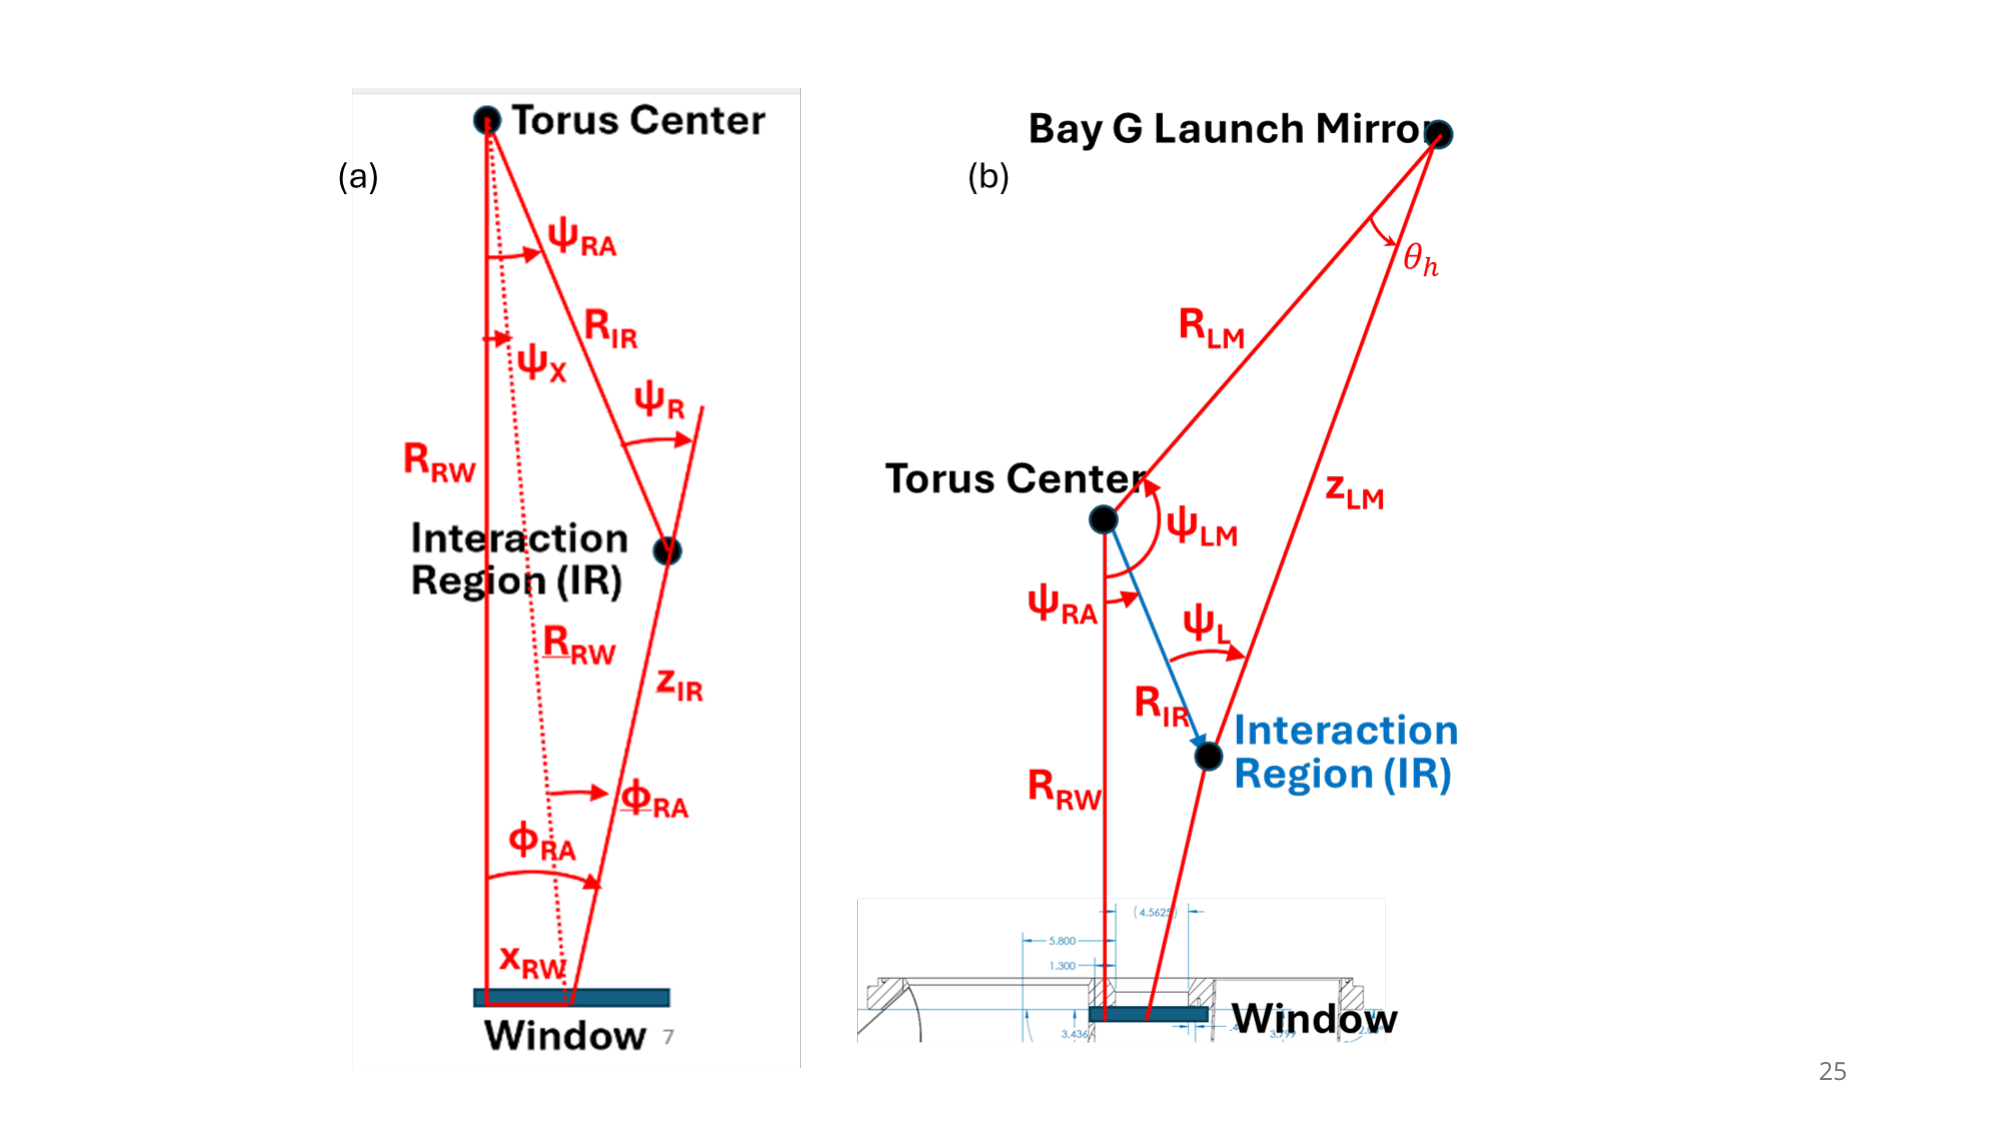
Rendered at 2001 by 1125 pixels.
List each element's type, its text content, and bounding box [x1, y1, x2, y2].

picture [313, 87, 1494, 1074]
slide_number 25 [1412, 1042, 1863, 1103]
